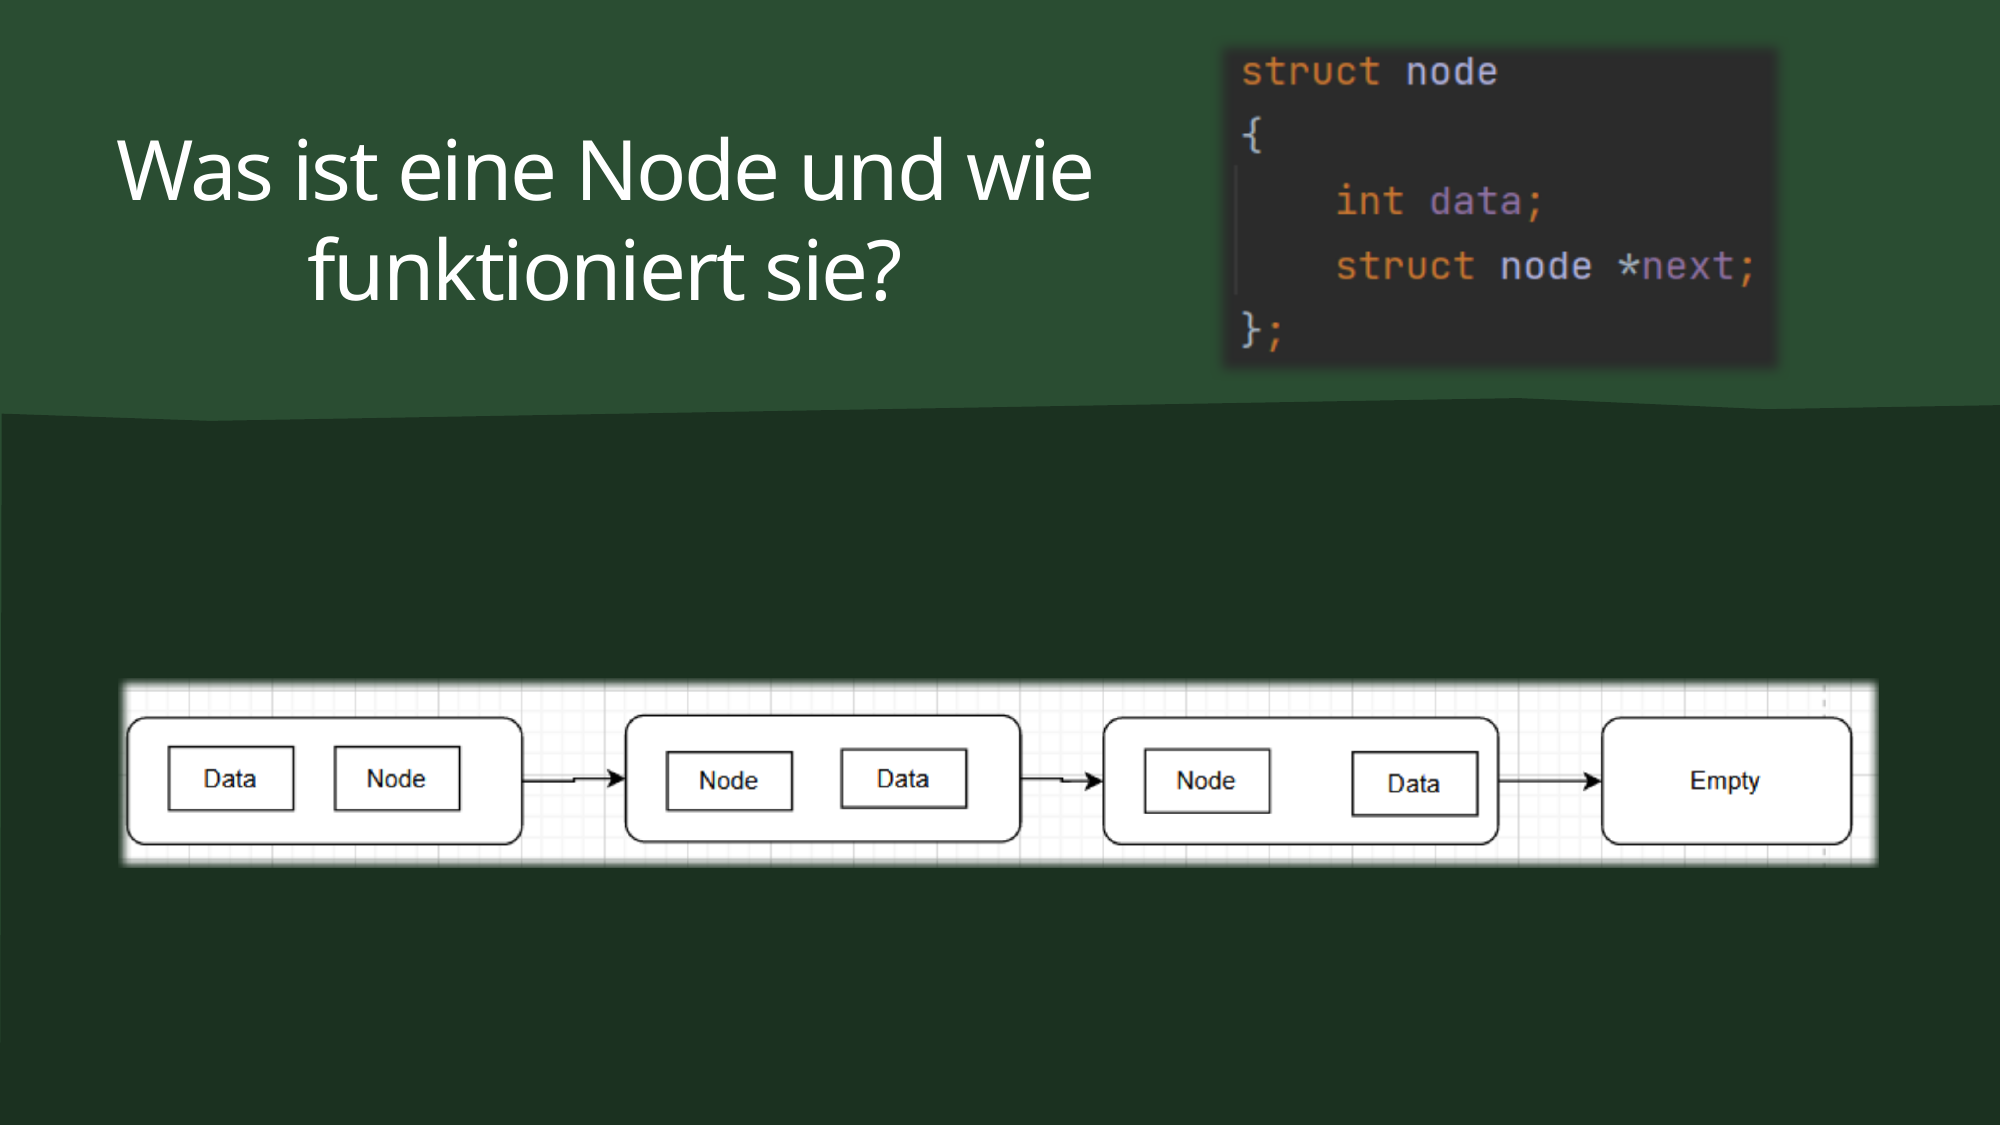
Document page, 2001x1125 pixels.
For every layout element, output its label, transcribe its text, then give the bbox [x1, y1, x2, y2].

text_box [0, 397, 2000, 1125]
picture [118, 678, 1878, 868]
title Was ist eine Node und wie funktioniert sie? [0, 117, 1252, 419]
text_box [0, 0, 2000, 408]
picture [1210, 35, 1790, 381]
